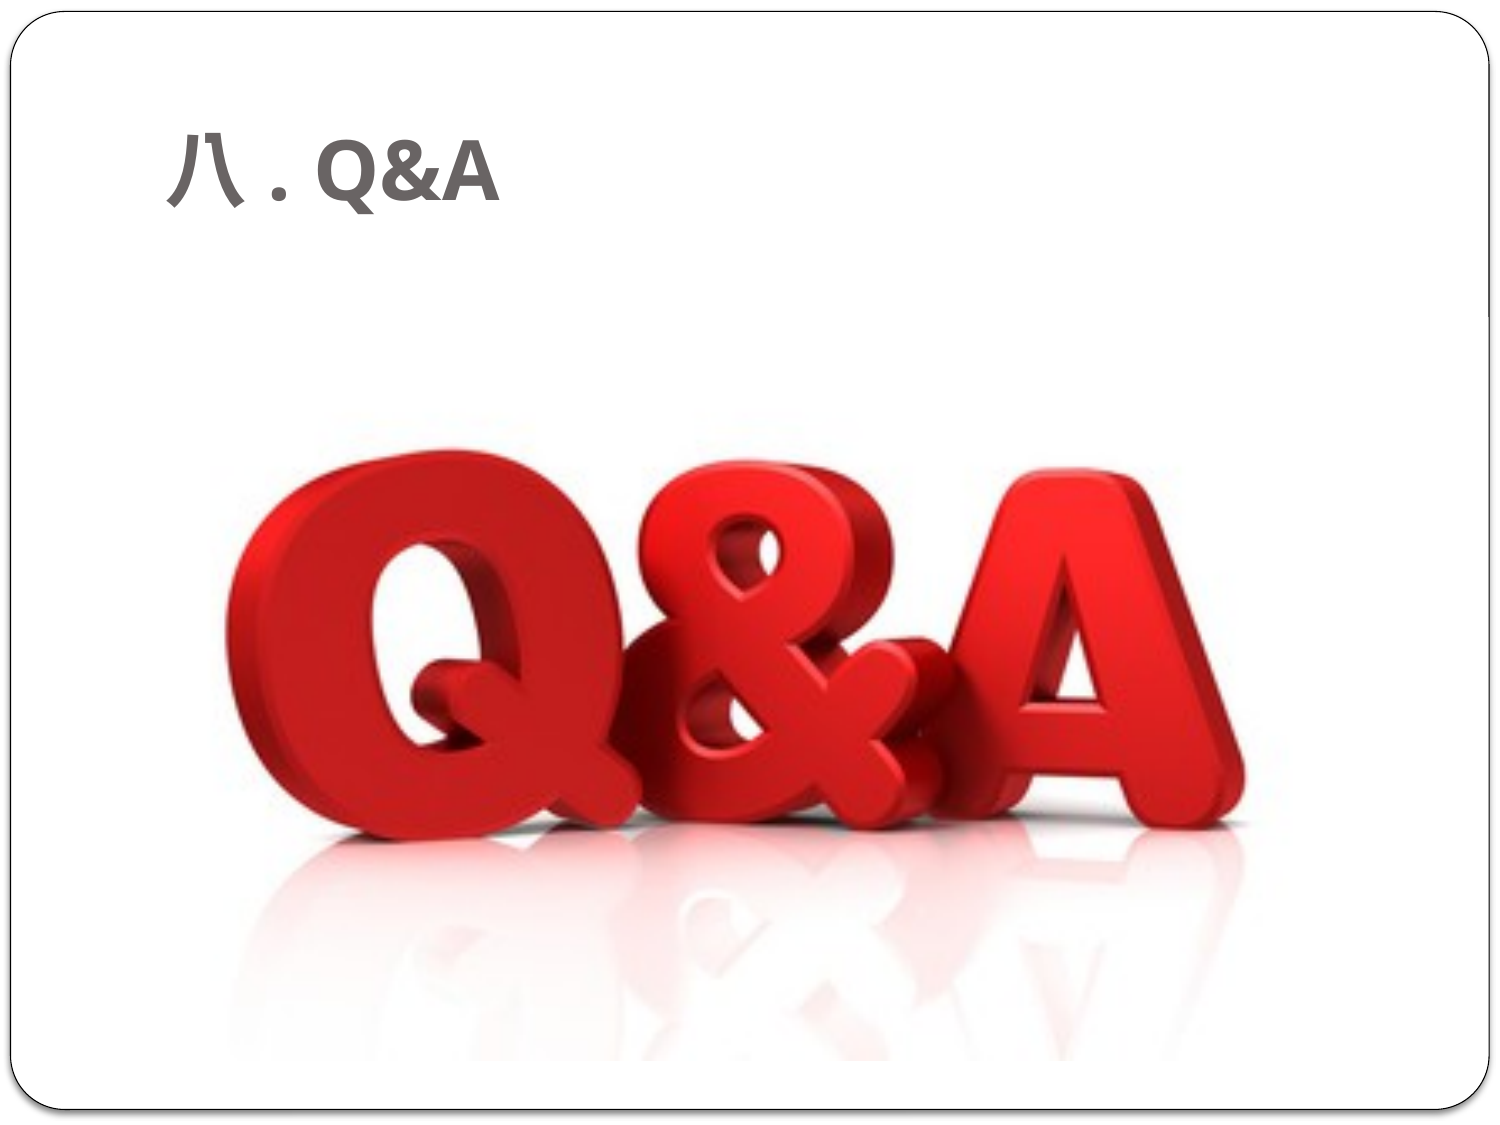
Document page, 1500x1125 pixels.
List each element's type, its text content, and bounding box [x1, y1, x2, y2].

picture [159, 252, 1314, 1061]
text_box [50, 1, 101, 52]
text_box [25, 0, 76, 27]
title 八. Q&A [150, 45, 1425, 233]
